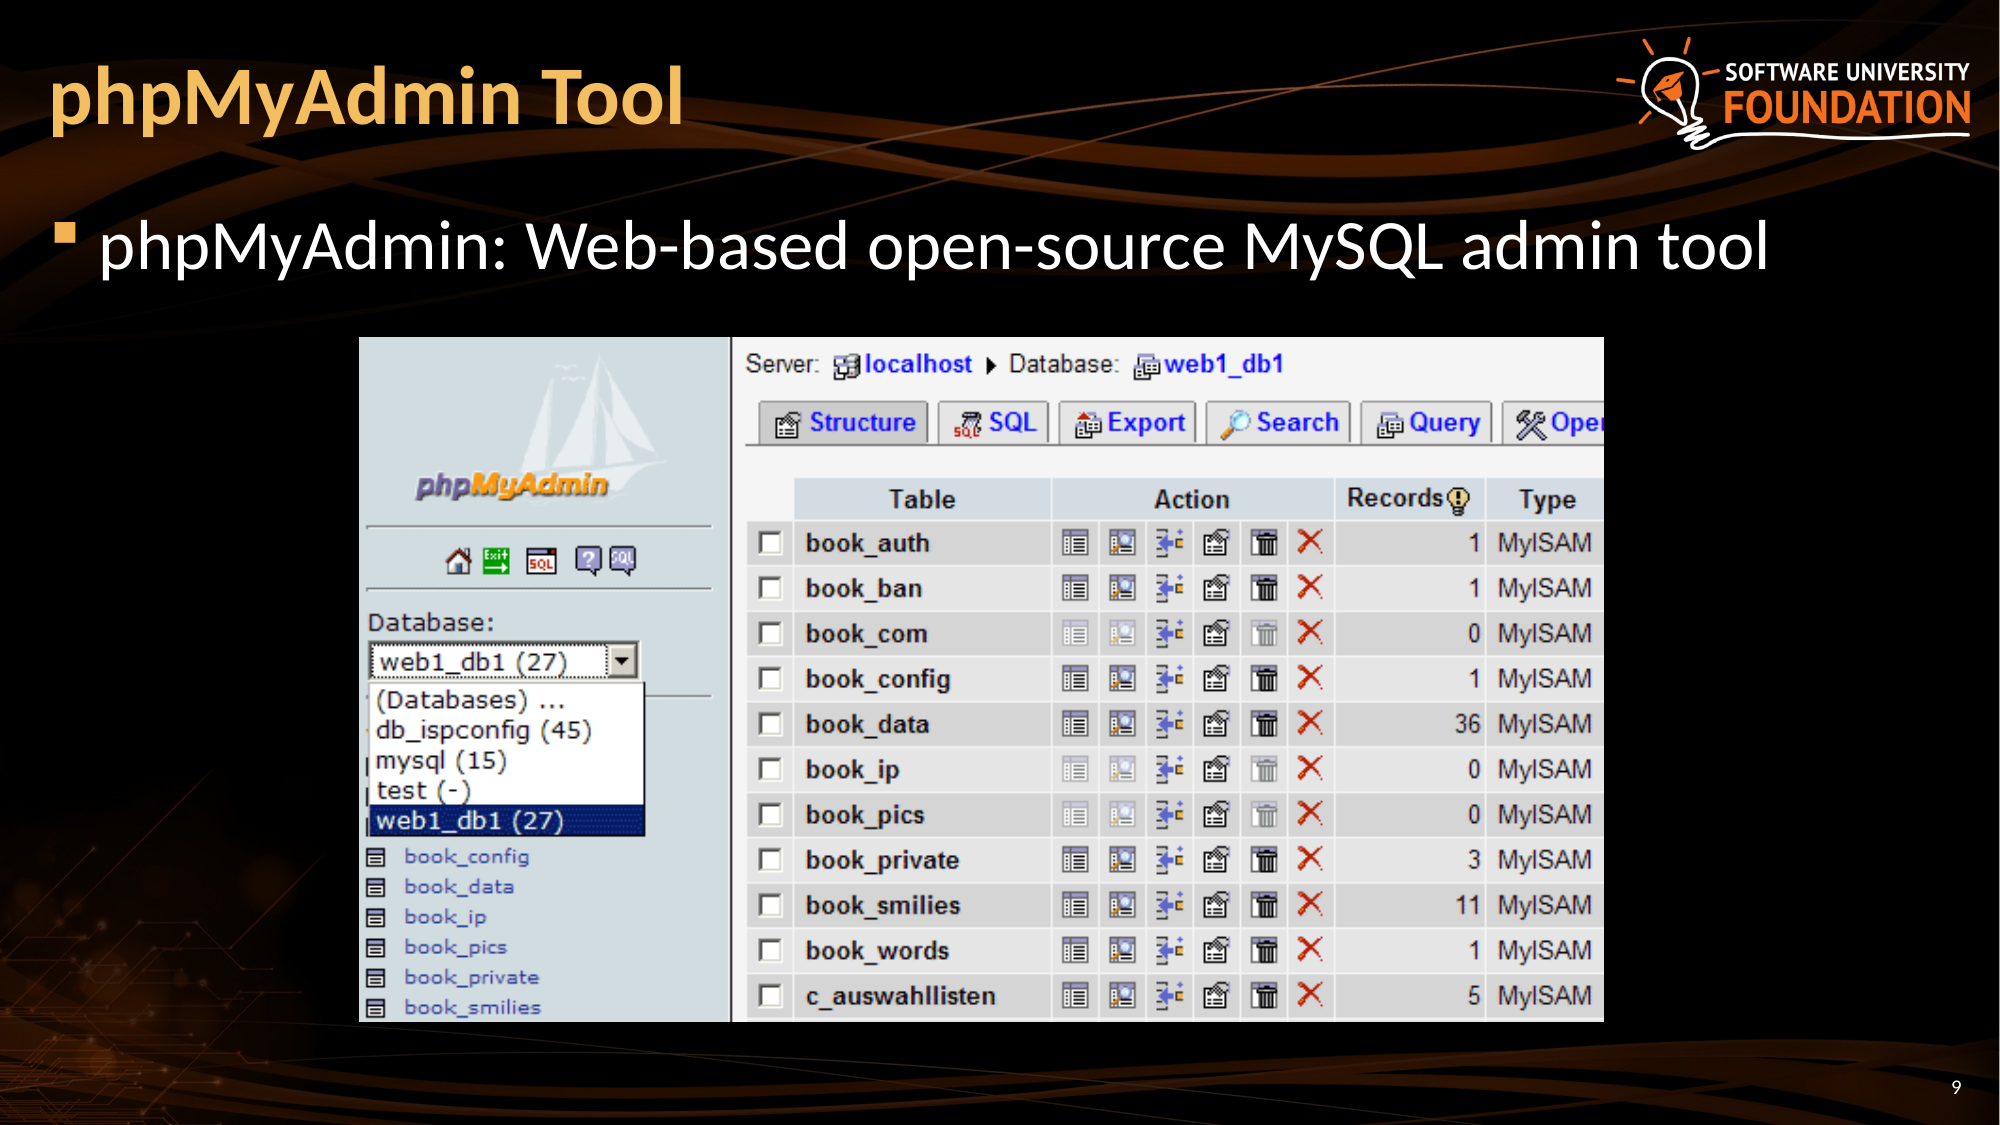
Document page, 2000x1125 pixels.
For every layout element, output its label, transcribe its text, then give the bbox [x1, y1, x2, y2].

list phpMyAdmin: Web-based open-source MySQL admin tool [31, 188, 1968, 1103]
picture [0, 0, 2000, 1125]
title phpMyAdmin Tool [30, 6, 1602, 189]
